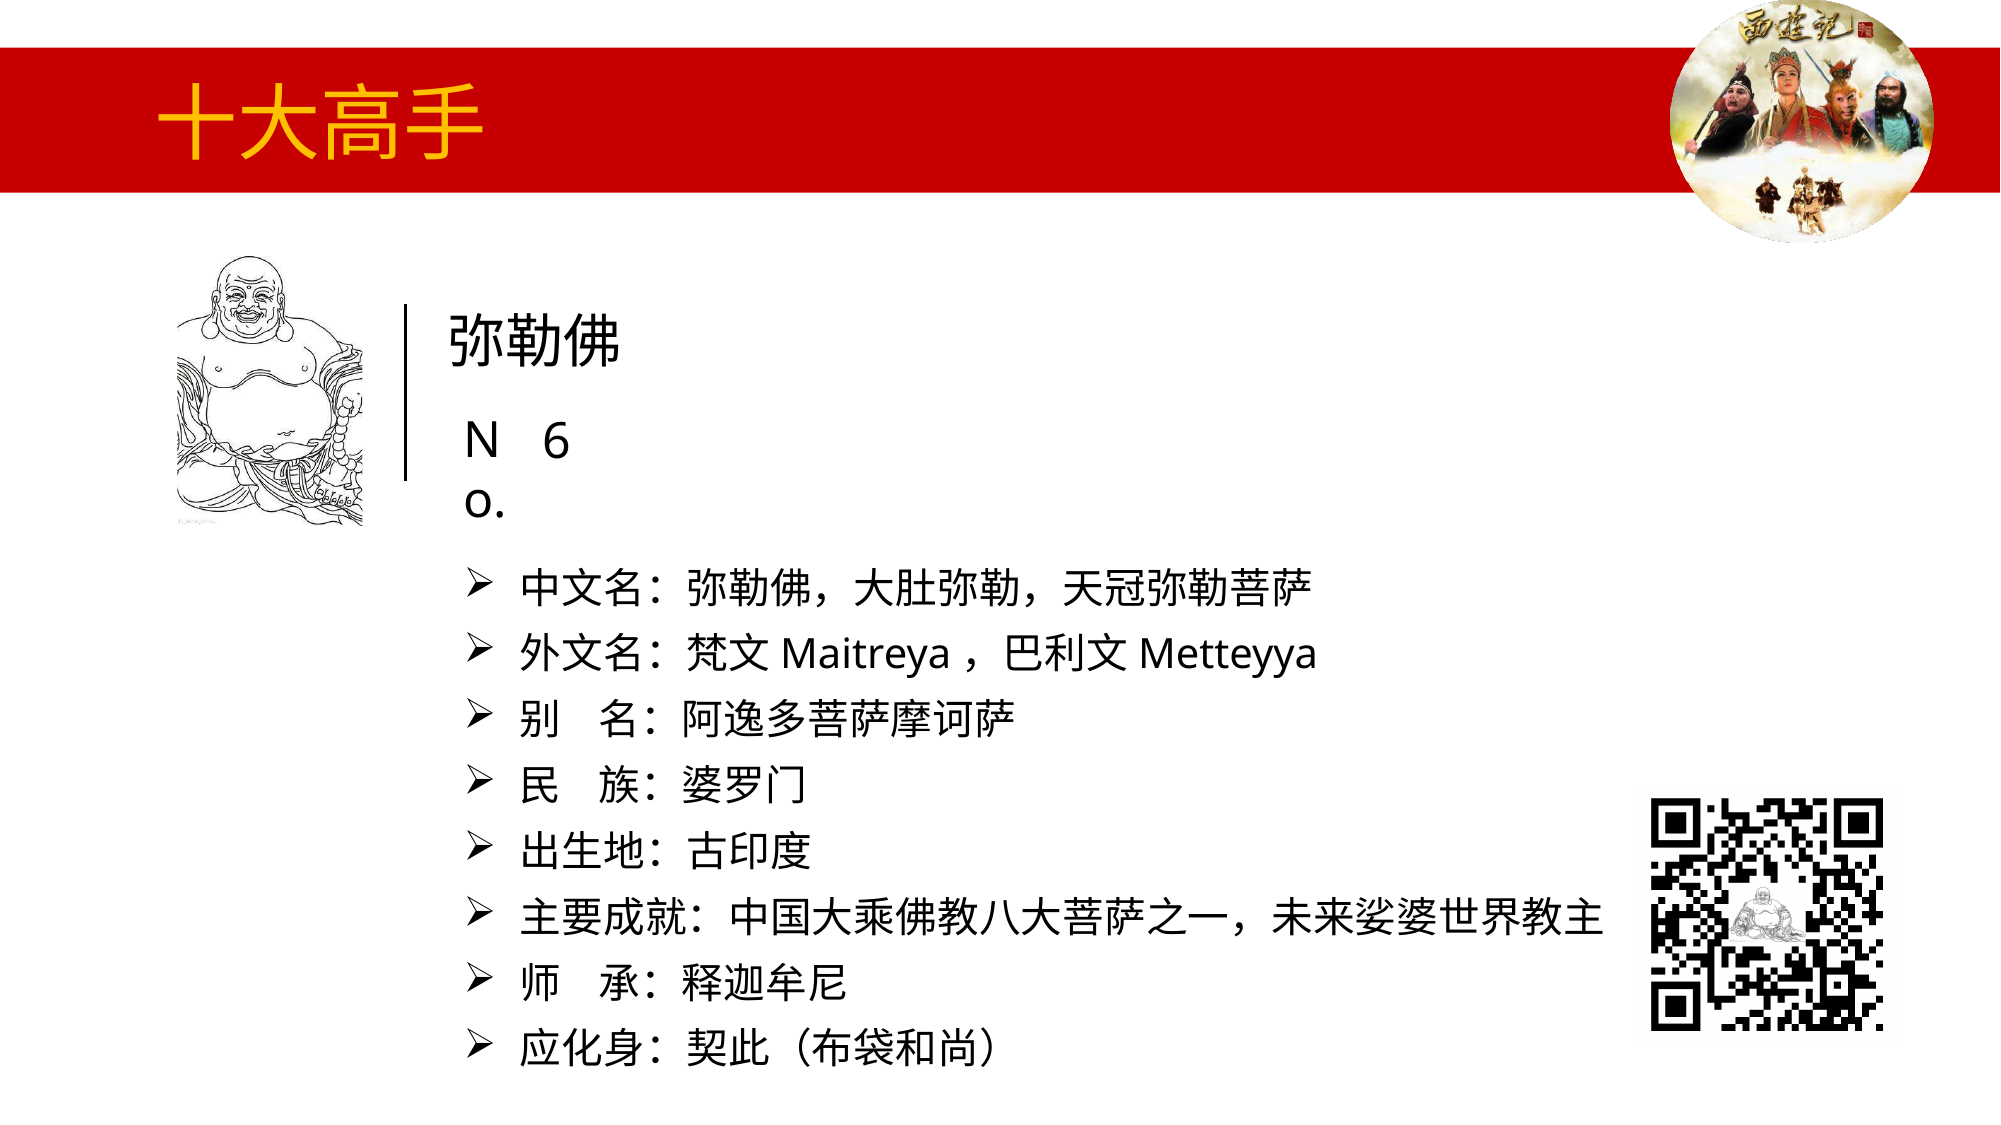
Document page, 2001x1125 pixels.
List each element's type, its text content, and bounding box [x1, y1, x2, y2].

list 6 [527, 408, 1223, 486]
picture [177, 256, 363, 526]
list 中文名：弥勒佛，大肚弥勒，天冠弥勒菩萨 外文名：梵文Maitreya，巴利文Metteyya 别 名：阿逸多菩萨摩诃萨 民 族：婆罗门 出生地：古印度 主要成就：中国大乘佛教八大菩萨之一，未来娑婆世界教主 师 承：释迦牟尼 应化身：契此（布袋和尚） [448, 559, 1897, 1045]
picture [1670, 0, 1934, 243]
list 弥勒佛 [432, 304, 1224, 379]
picture [1636, 784, 1897, 1045]
